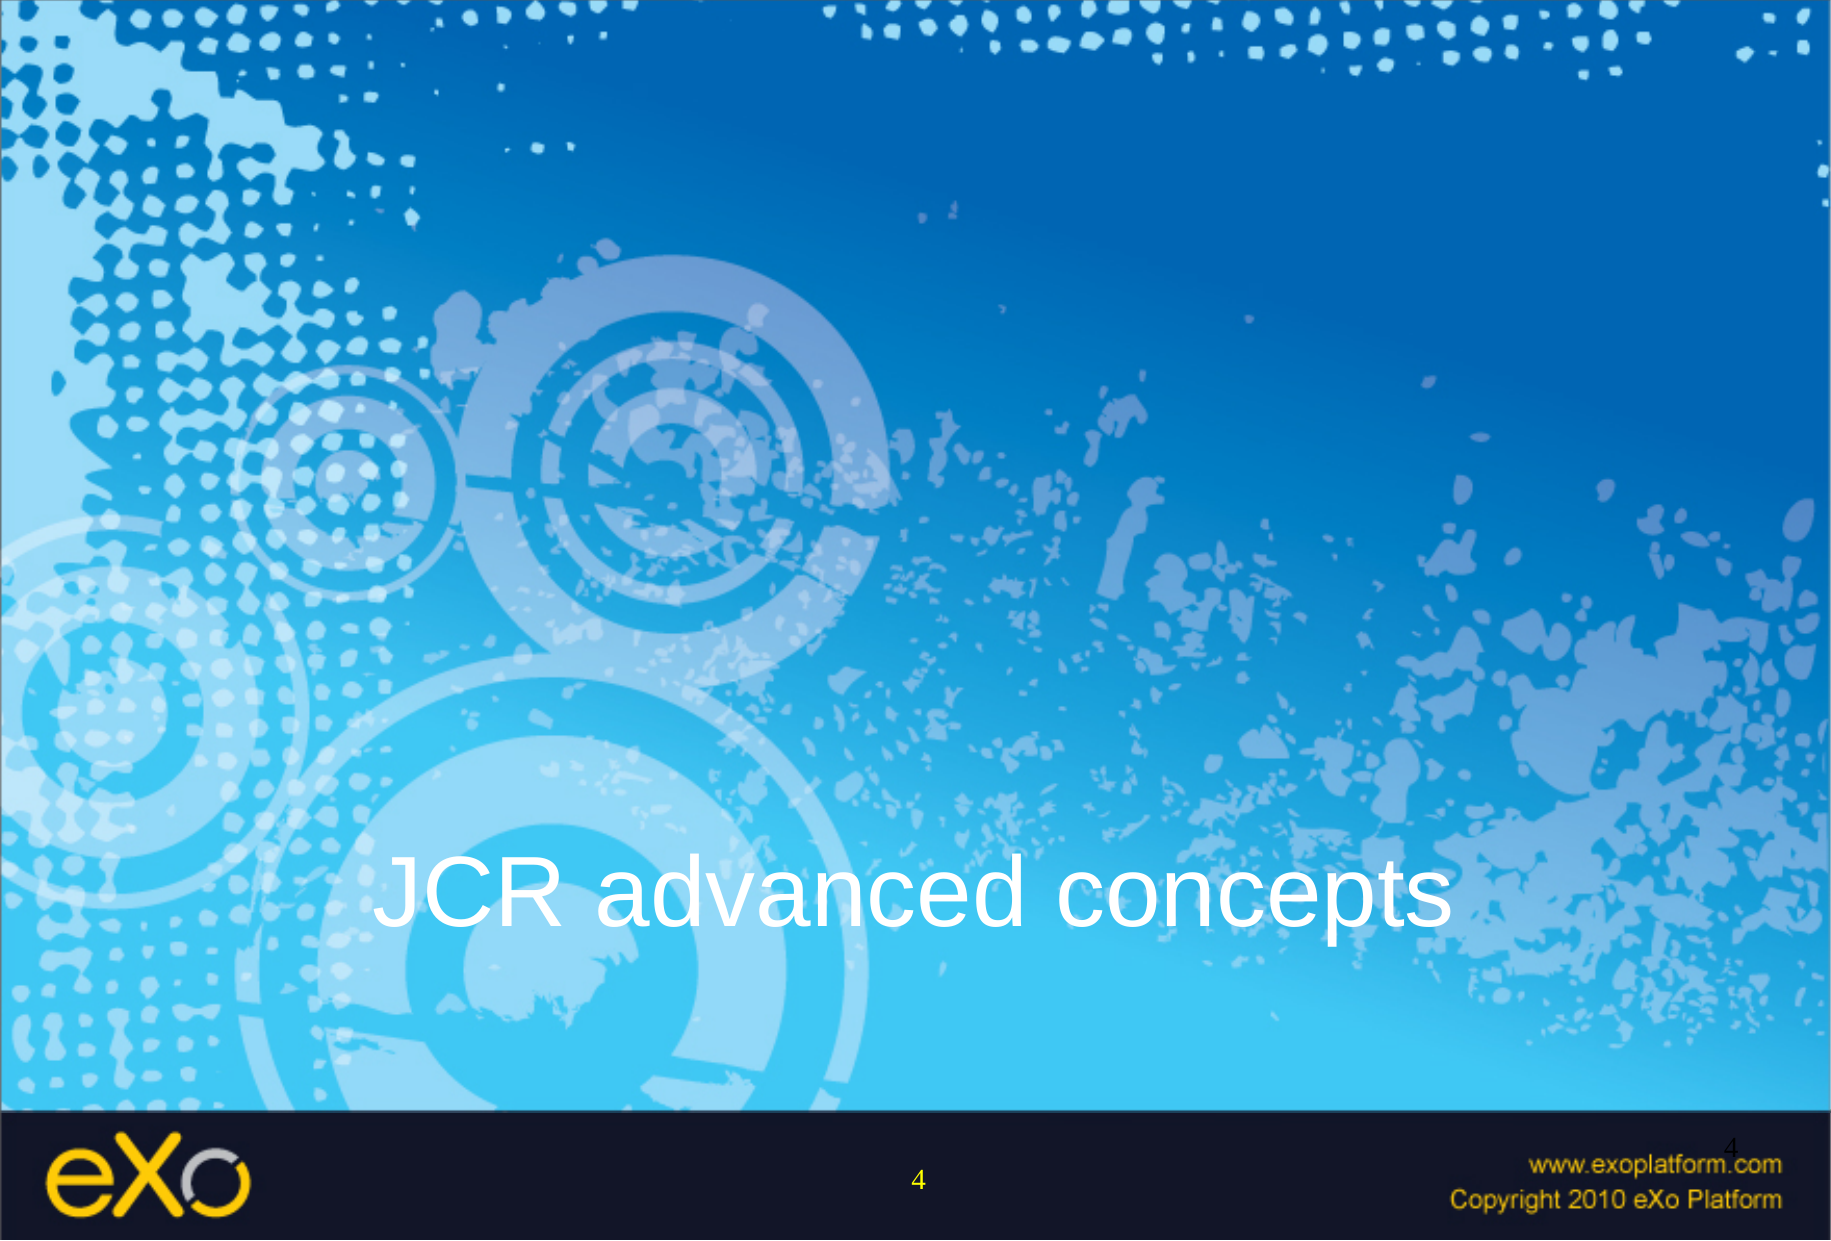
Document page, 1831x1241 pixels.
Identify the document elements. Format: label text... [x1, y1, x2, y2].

text_box JCR advanced concepts [90, 769, 1738, 1015]
text_box 4 [1312, 1129, 1739, 1215]
picture [0, 0, 1831, 1240]
